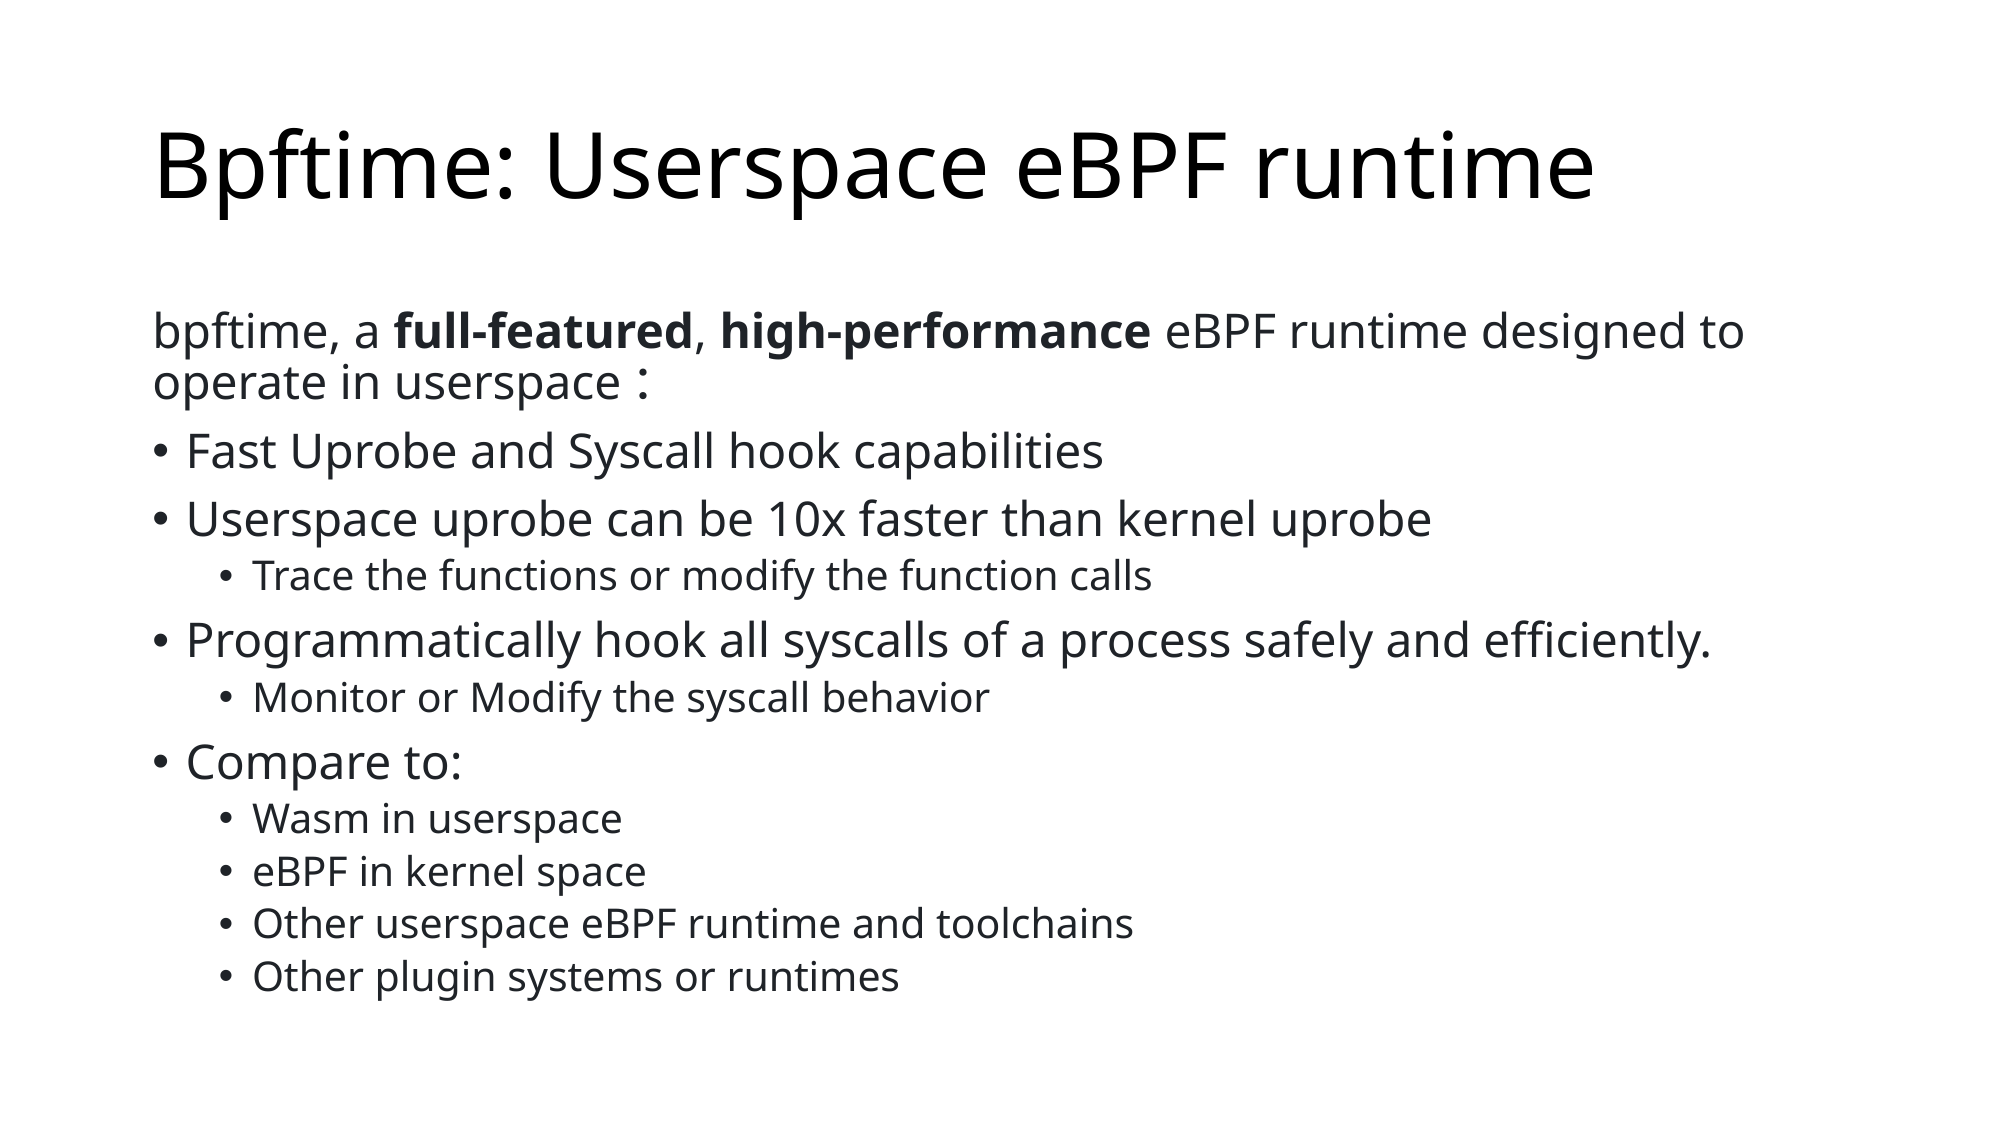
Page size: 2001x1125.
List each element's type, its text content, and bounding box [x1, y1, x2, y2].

list bpftime, a full-featured, high-performance eBPF runtime designed to operate in userspace： Fast Uprobe and Syscall hook capabilities Userspace uprobe can be 10x faster than kernel uprobe Trace the functions or modify the function calls Programmatically hook all syscalls of a process safely and efficiently. Monitor or Modify the syscall behavior Compare to: Wasm in userspace eBPF in kernel space Other userspace eBPF runtime and toolchains Other plugin systems or runtimes [137, 299, 1863, 1014]
title Bpftime: Userspace eBPF runtime [137, 59, 1863, 278]
